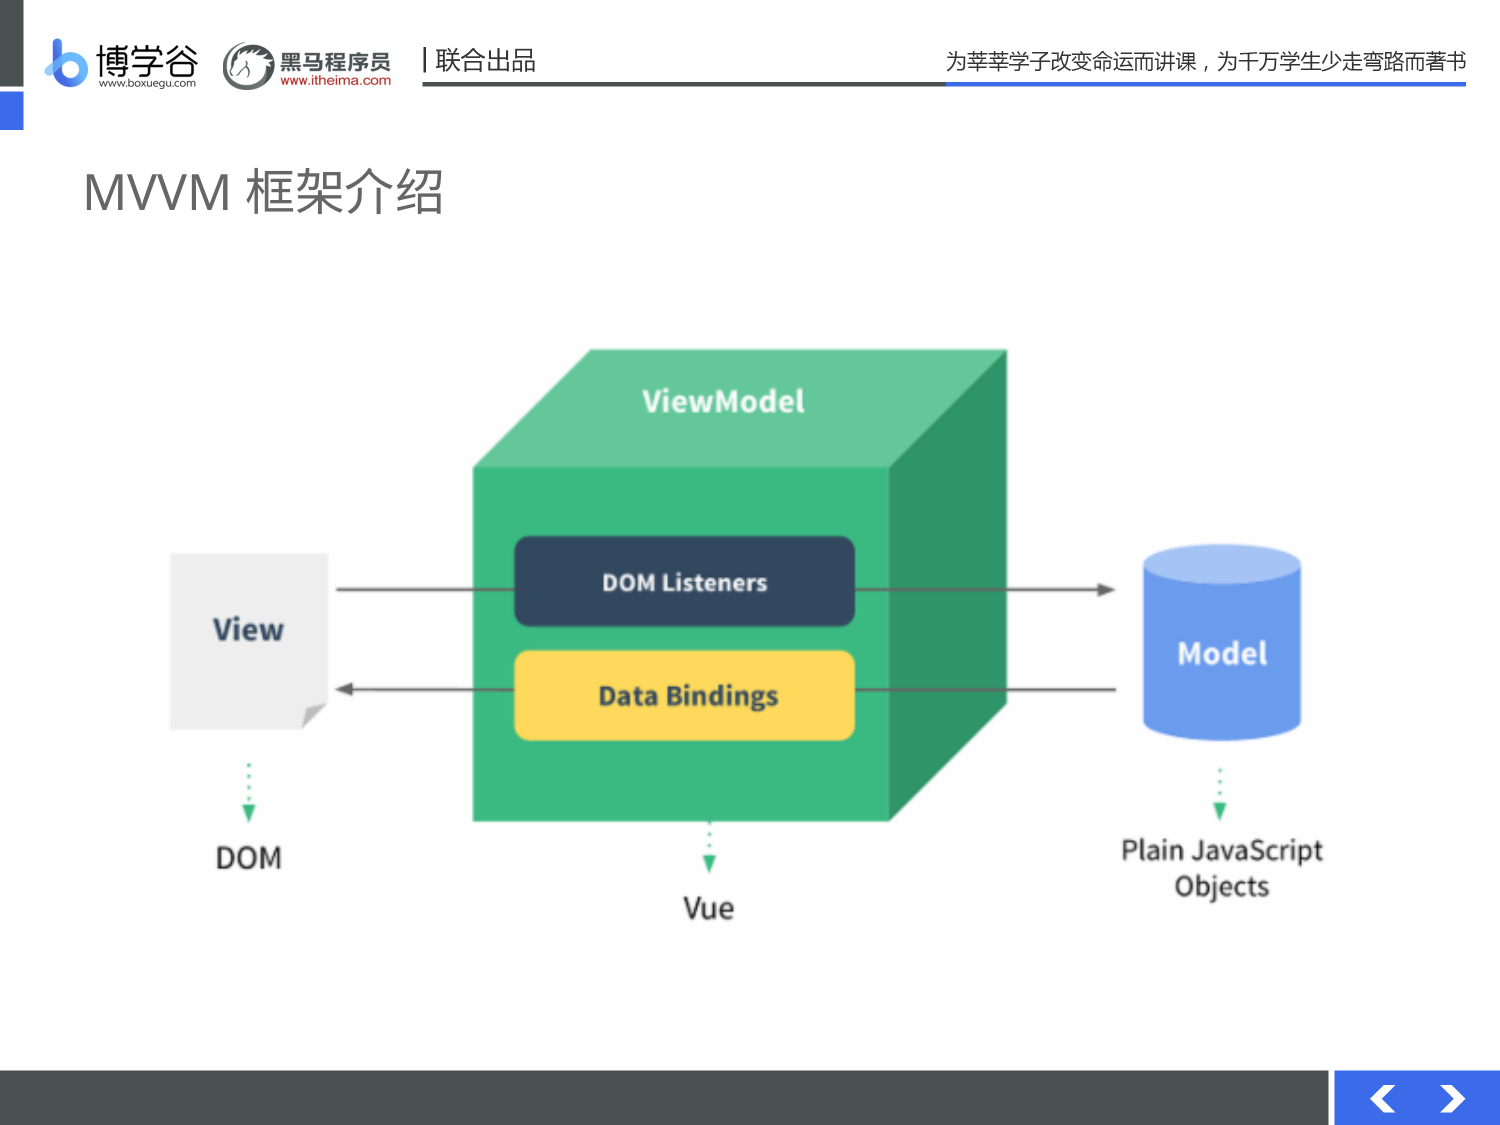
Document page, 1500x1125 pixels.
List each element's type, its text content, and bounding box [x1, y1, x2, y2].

picture [0, 0, 1500, 1125]
title MVVM框架介绍 [74, 127, 1426, 254]
